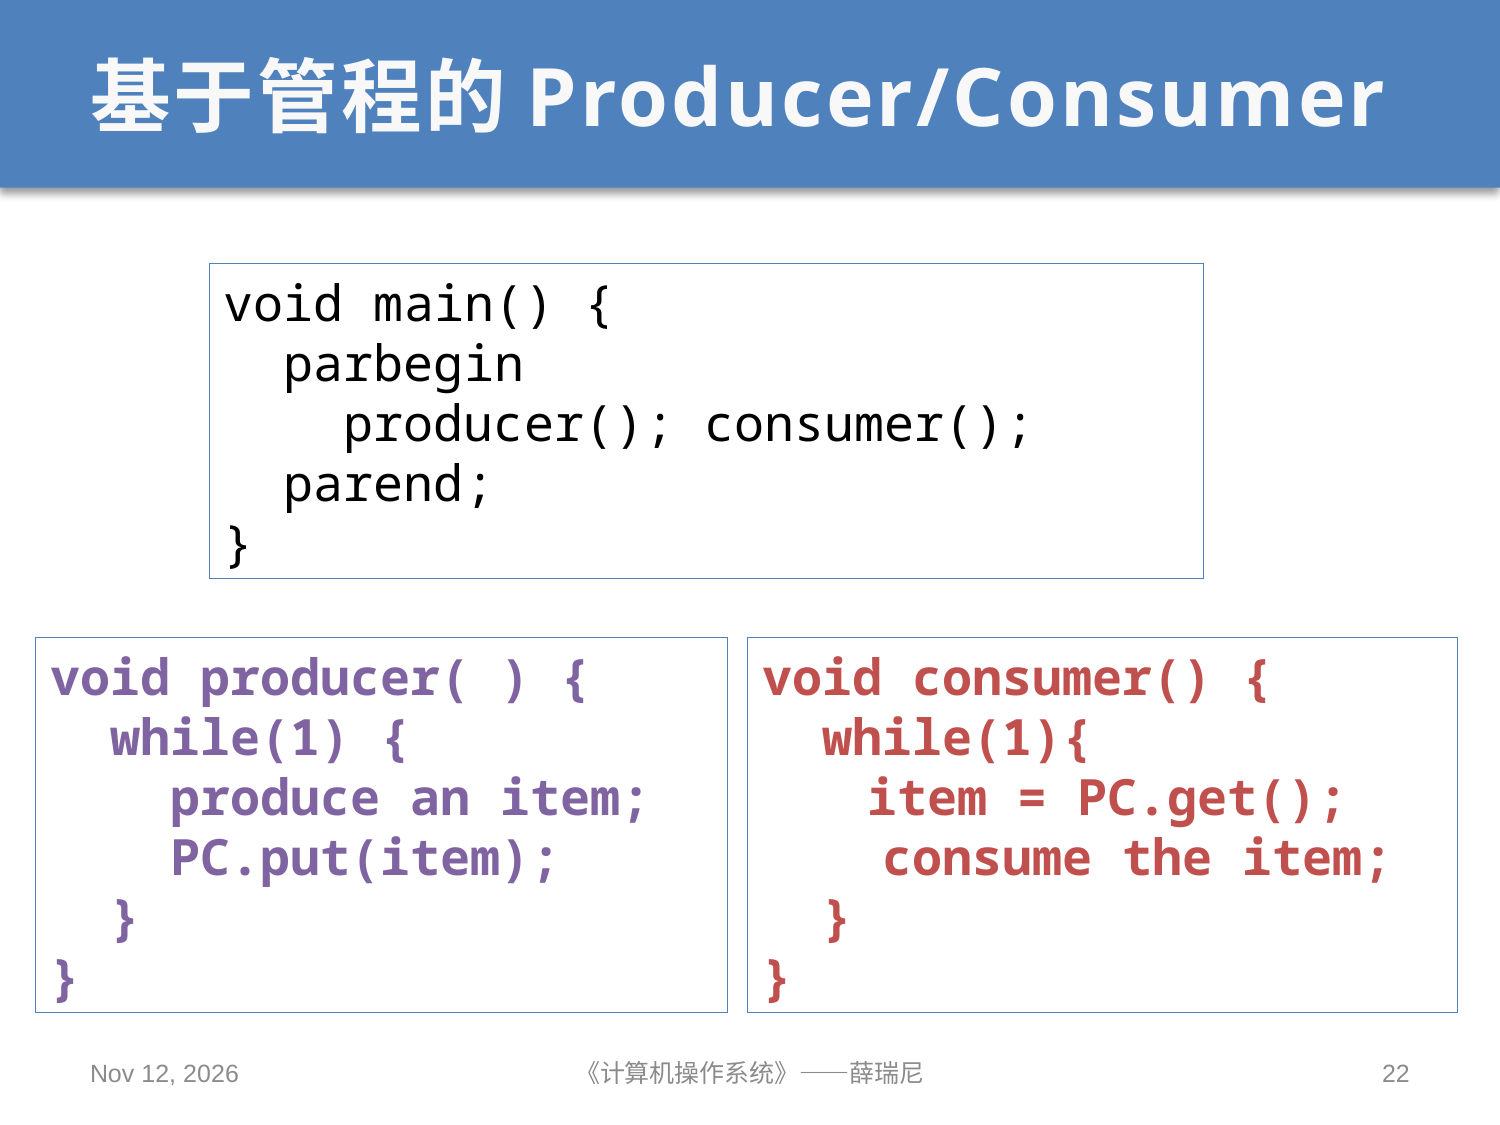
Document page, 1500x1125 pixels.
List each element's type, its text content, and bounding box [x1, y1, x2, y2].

text_box void main() { parbegin producer(); consumer(); parend; } [209, 263, 1204, 579]
title 基于管程的Producer/Consumer [75, 0, 1425, 188]
footer 《计算机操作系统》——薛瑞尼 [425, 1042, 1074, 1103]
text_box void consumer() { while(1){ item = PC.get(); consume the item; } } [747, 637, 1458, 1013]
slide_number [75, 1042, 425, 1103]
slide_number 22 [1074, 1042, 1425, 1103]
text_box void producer( ) { while(1) { produce an item; PC.put(item); } } [35, 637, 728, 1013]
